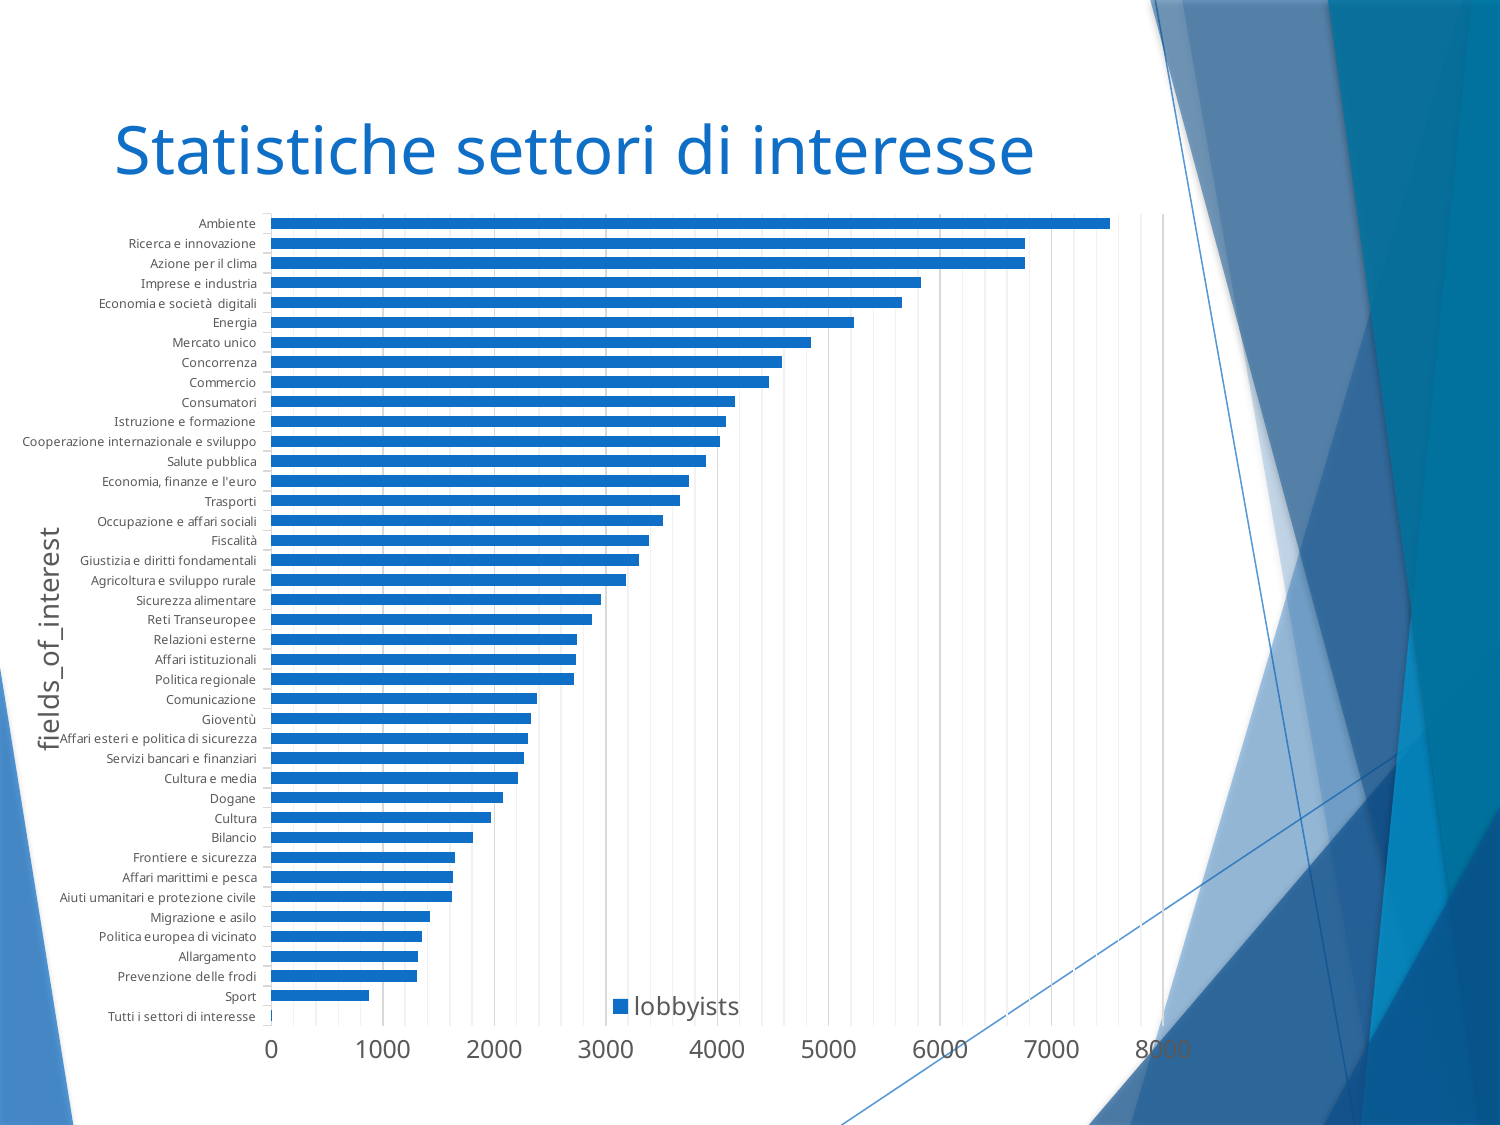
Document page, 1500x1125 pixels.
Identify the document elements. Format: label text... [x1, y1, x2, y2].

title Statistiche settori di interesse [99, 99, 1121, 188]
chart [20, 189, 1342, 1125]
